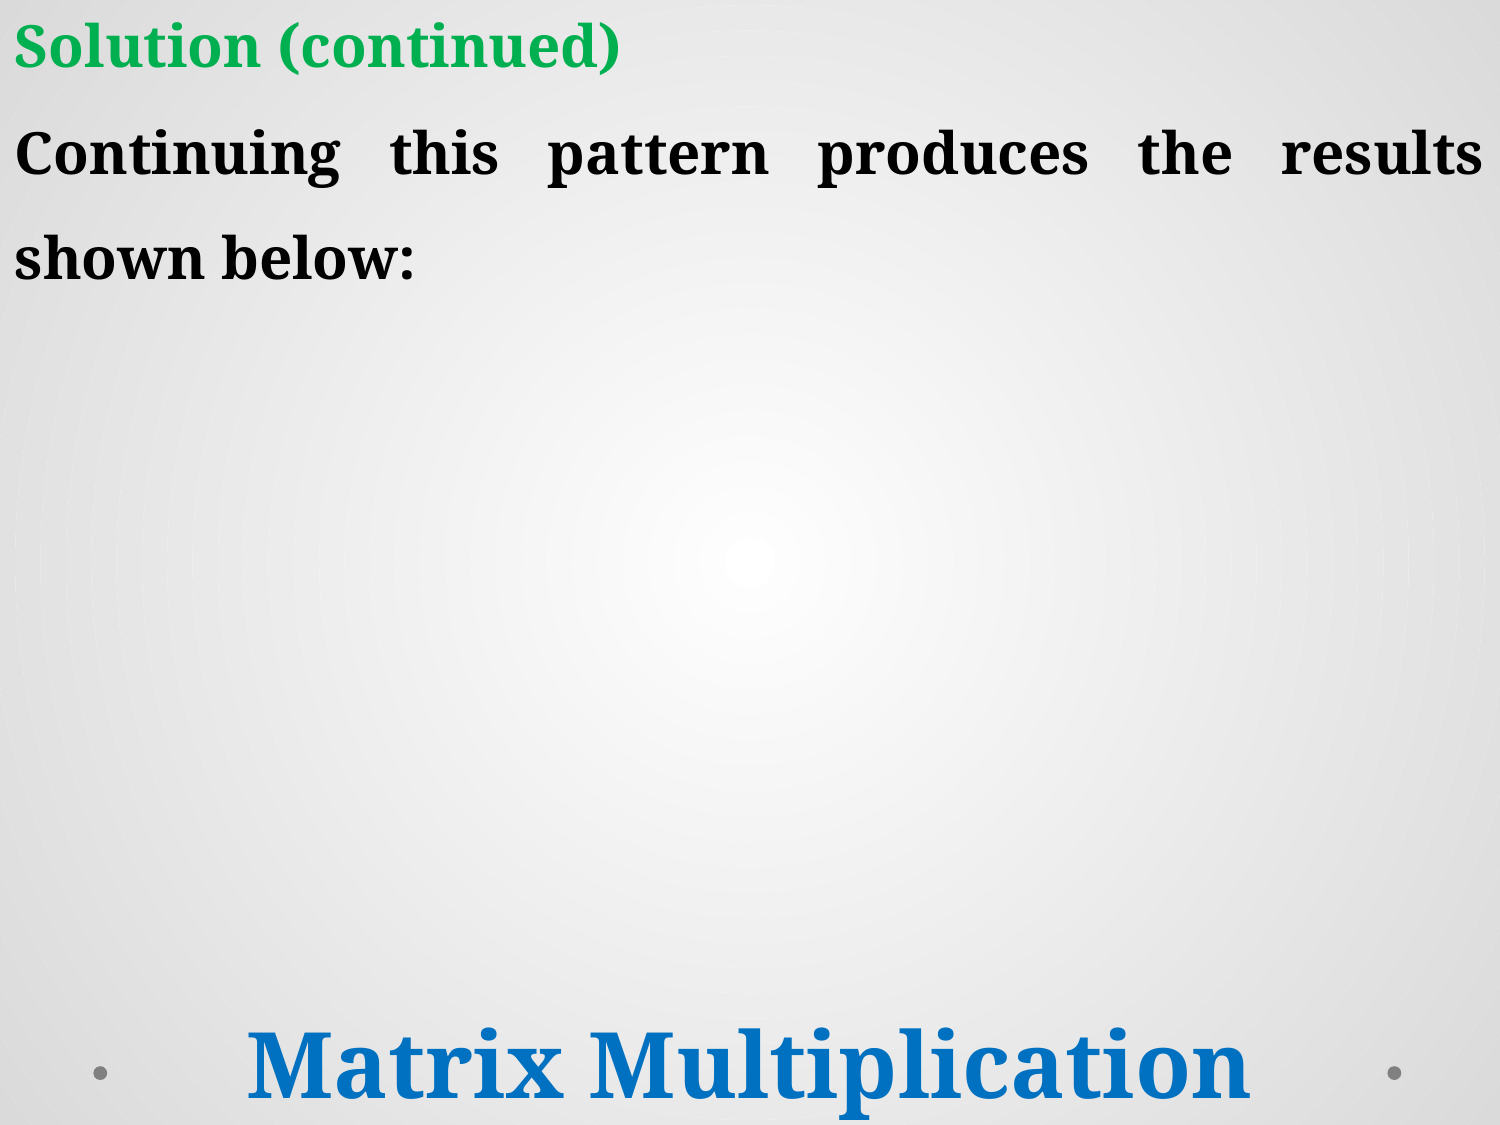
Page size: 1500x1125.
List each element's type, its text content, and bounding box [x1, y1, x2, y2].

text_box Matrix Multiplication [0, 999, 1500, 1125]
text_box Solution (continued) [0, 1, 1461, 87]
